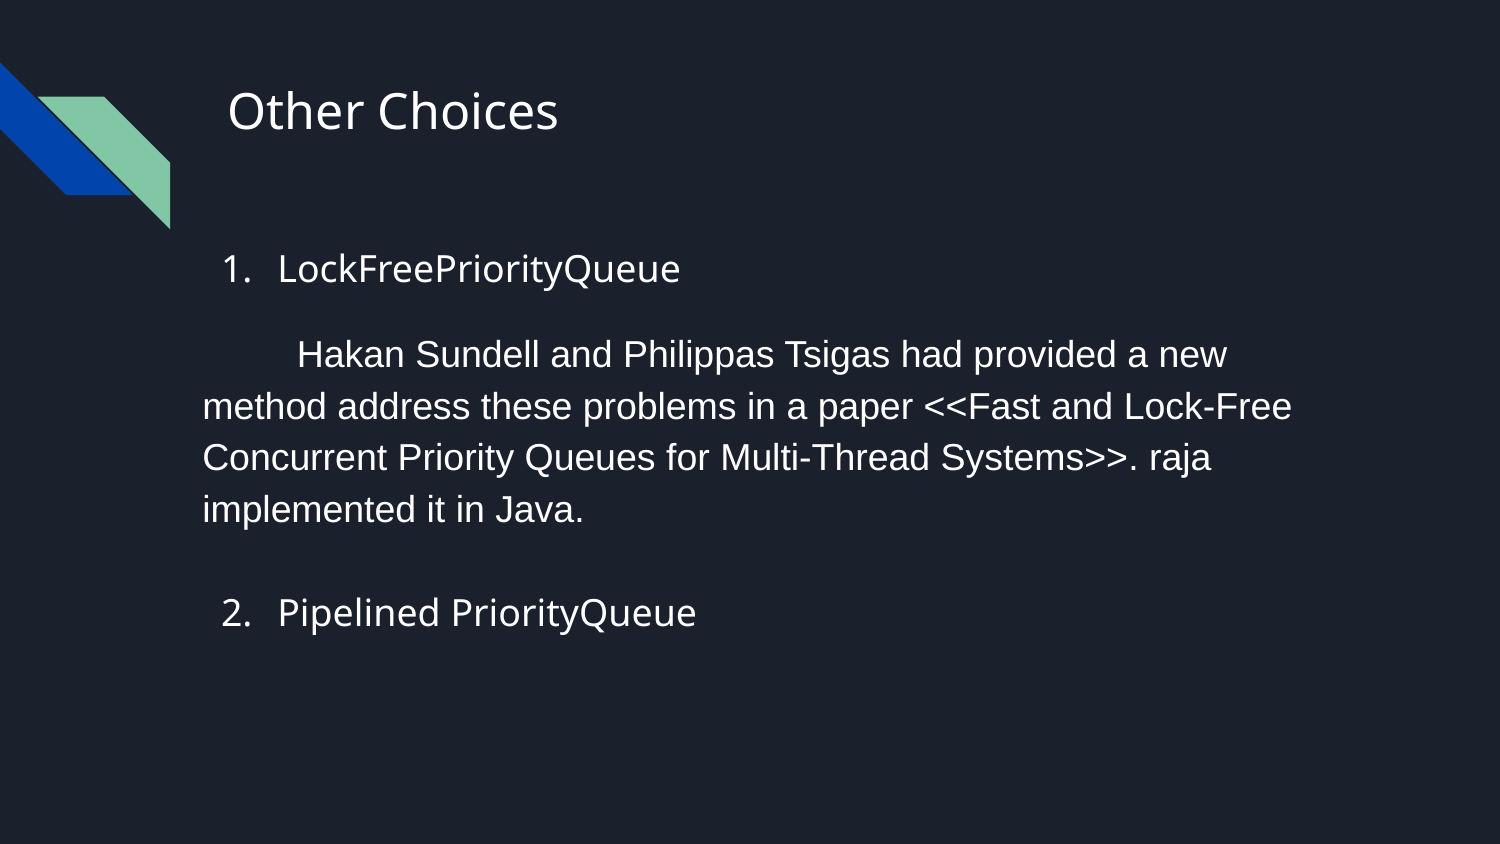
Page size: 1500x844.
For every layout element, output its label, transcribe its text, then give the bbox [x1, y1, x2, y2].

title Other Choices [212, 64, 1368, 215]
list LockFreePriorityQueue Hakan Sundell and Philippas Tsigas had provided a new method address these problems in a paper <<Fast and Lock-Free Concurrent Priority Queues for Multi-Thread Systems>>. raja implemented it in Java. Pipelined PriorityQueue [187, 223, 1342, 701]
